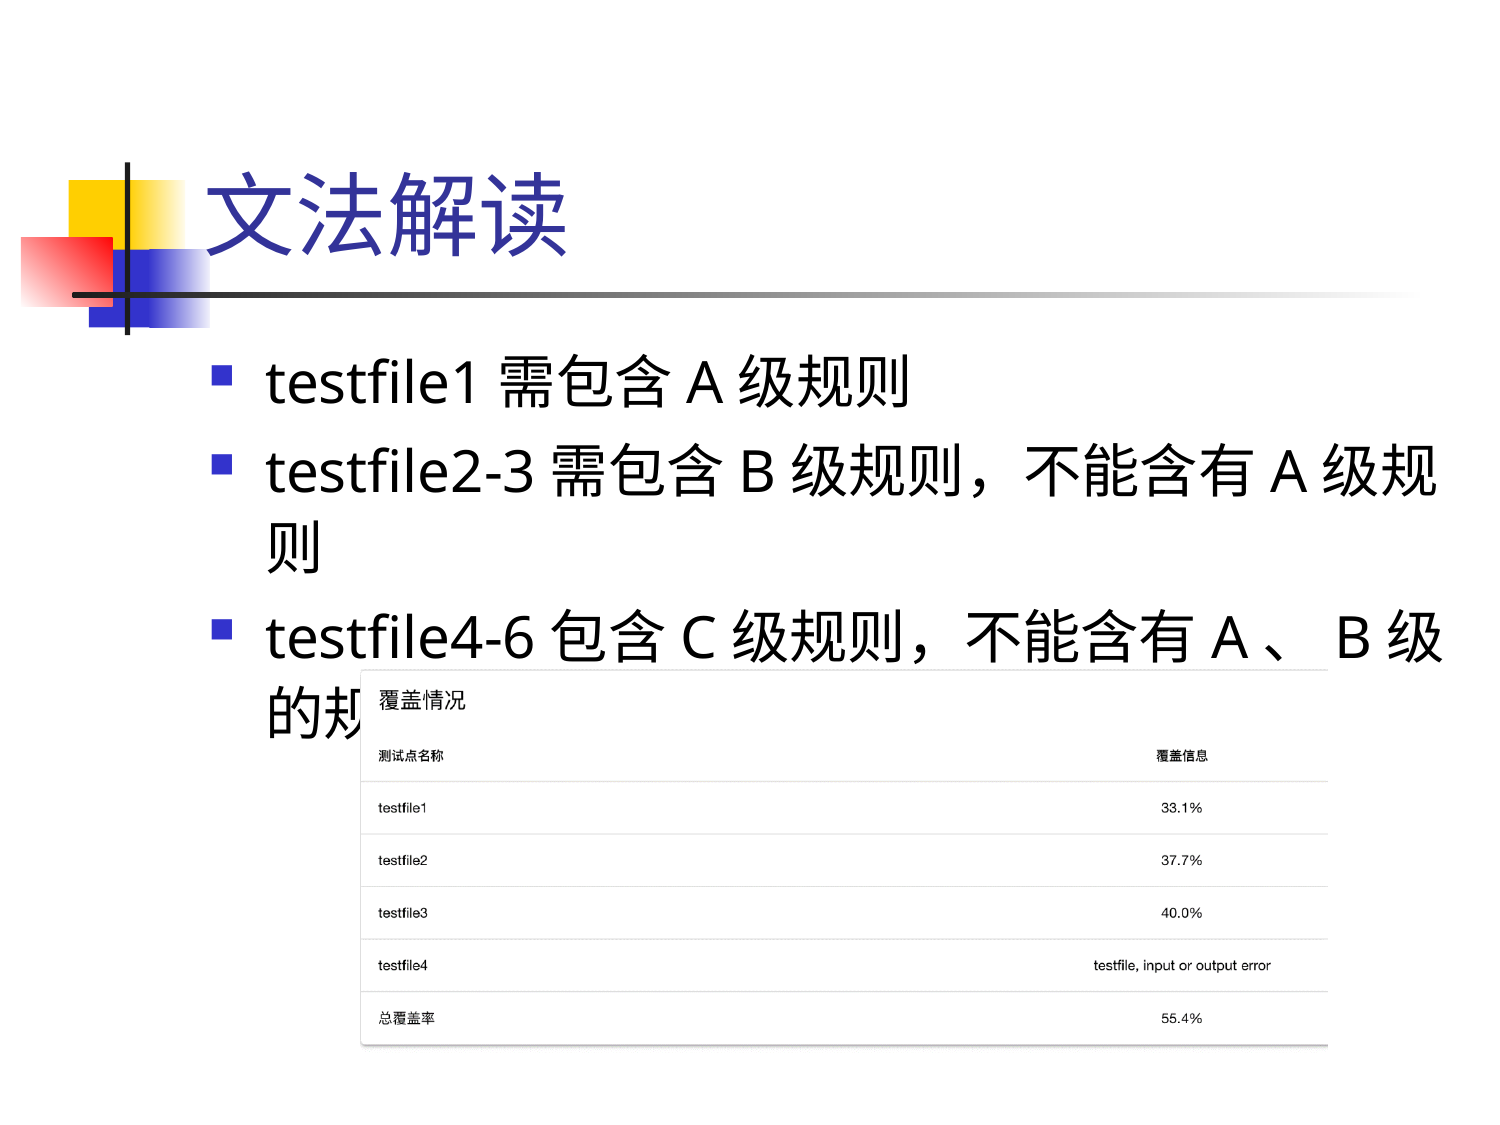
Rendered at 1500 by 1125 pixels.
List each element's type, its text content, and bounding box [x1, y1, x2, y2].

title 文法解读 [188, 34, 1468, 276]
picture [359, 668, 1328, 1053]
list testfile1需包含A级规则 testfile2-3需包含B级规则，不能含有A级规则 testfile4-6包含C级规则，不能含有A、B级的规则 [193, 330, 1470, 1007]
